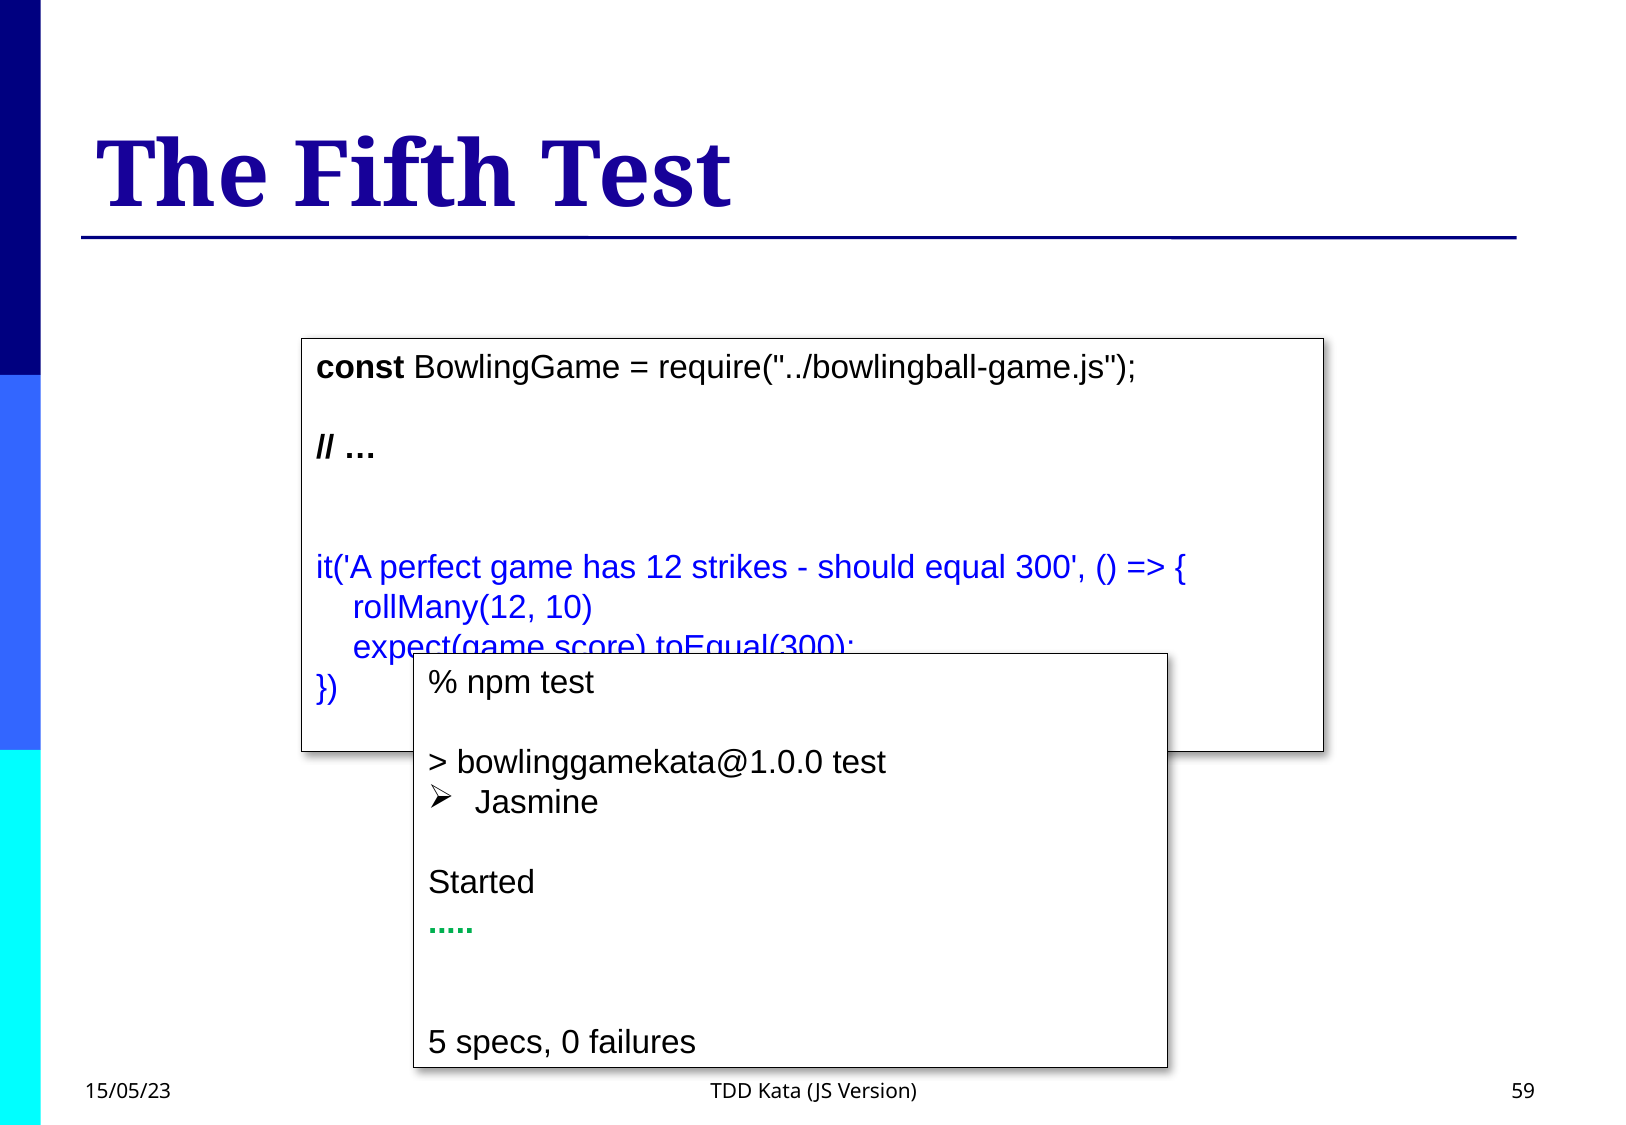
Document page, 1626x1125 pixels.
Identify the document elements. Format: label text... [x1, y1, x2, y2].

slide_number 59 [1170, 1070, 1550, 1125]
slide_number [70, 1070, 450, 1125]
text_box const BowlingGame = require("../bowlingball-game.js"); // … it('A perfect game has 12 strikes - should equal 300', () => { rollMany(12, 10) expect(game.score).toEqual(300); }) [301, 338, 1324, 752]
footer TDD Kata (JS Version) [556, 1079, 1071, 1125]
title The Fifth Test [81, 45, 1544, 233]
text_box % npm test > bowlinggamekata@1.0.0 test Jasmine Started ..... 5 specs, 0 failures [413, 653, 1168, 1068]
